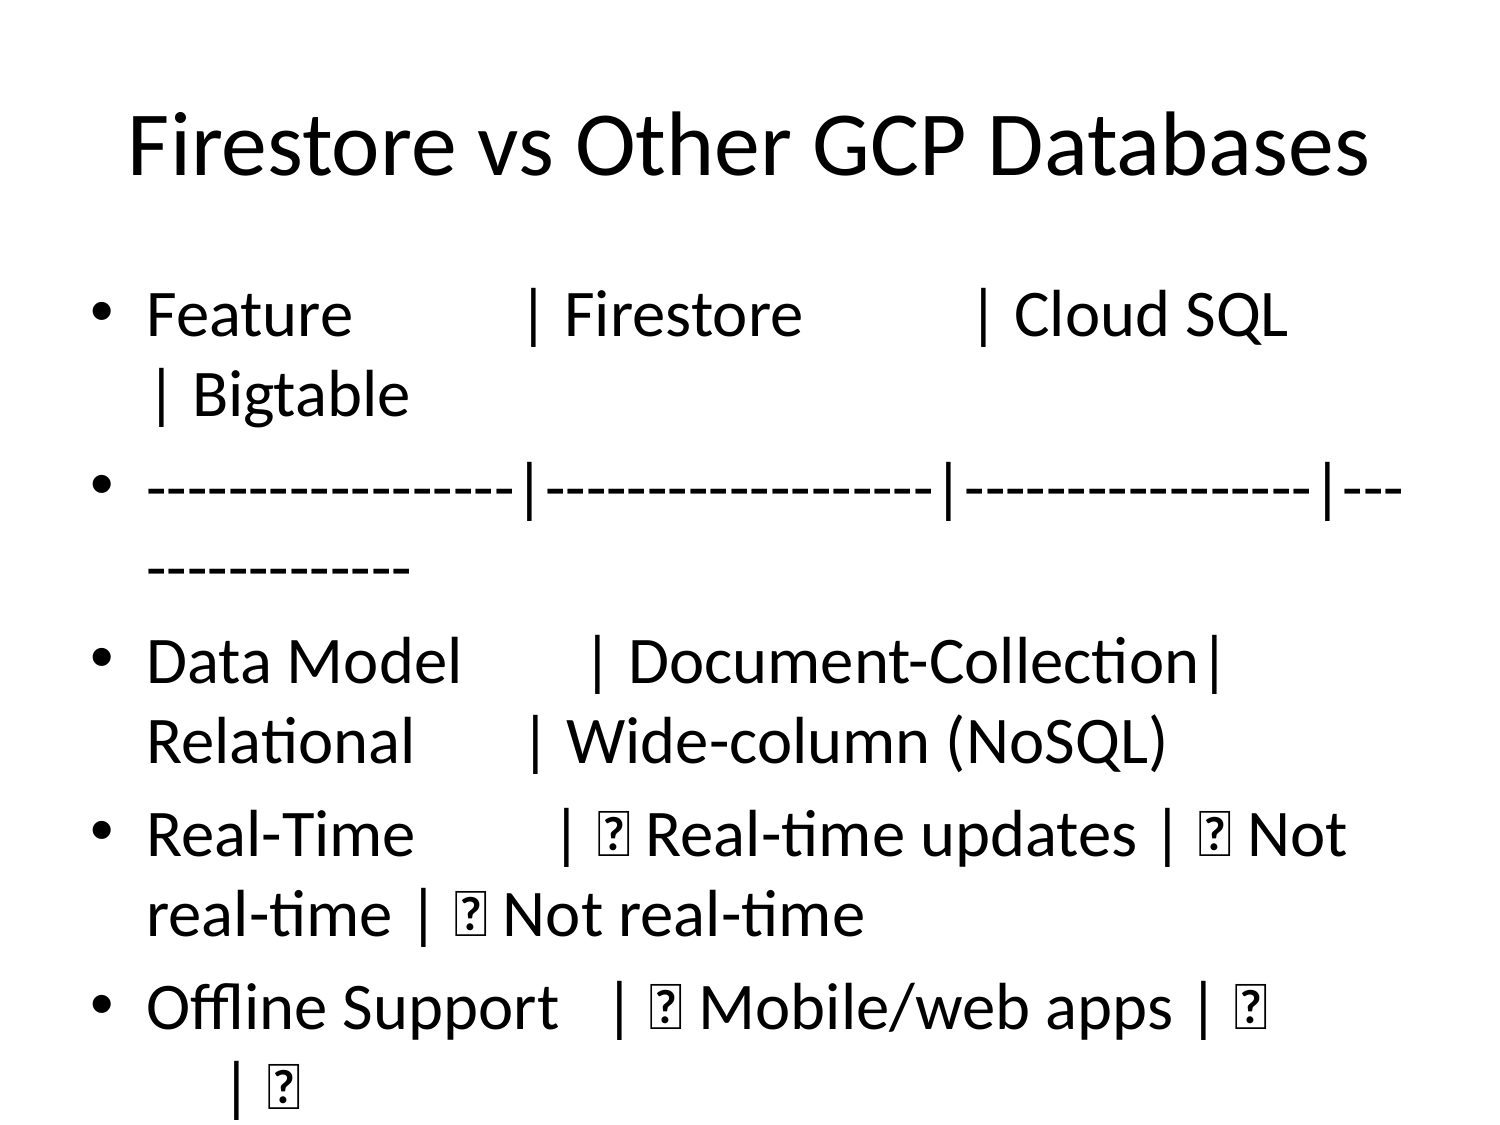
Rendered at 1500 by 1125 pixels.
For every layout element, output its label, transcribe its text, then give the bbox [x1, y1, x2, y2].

list Feature | Firestore | Cloud SQL | Bigtable ------------------|-------------------|-----------------|---------------- Data Model | Document-Collection| Relational | Wide-column (NoSQL) Real-Time | ✅ Real-time updates | ❌ Not real-time | ❌ Not real-time Offline Support | ✅ Mobile/web apps | ❌ | ❌ Scalability | Automatic | Limited by VM | Massive, high throughput Use Case | Apps, chat, mobile | Transactions | IoT, logs, analytics [75, 262, 1425, 1005]
title Firestore vs Other GCP Databases [75, 45, 1425, 233]
